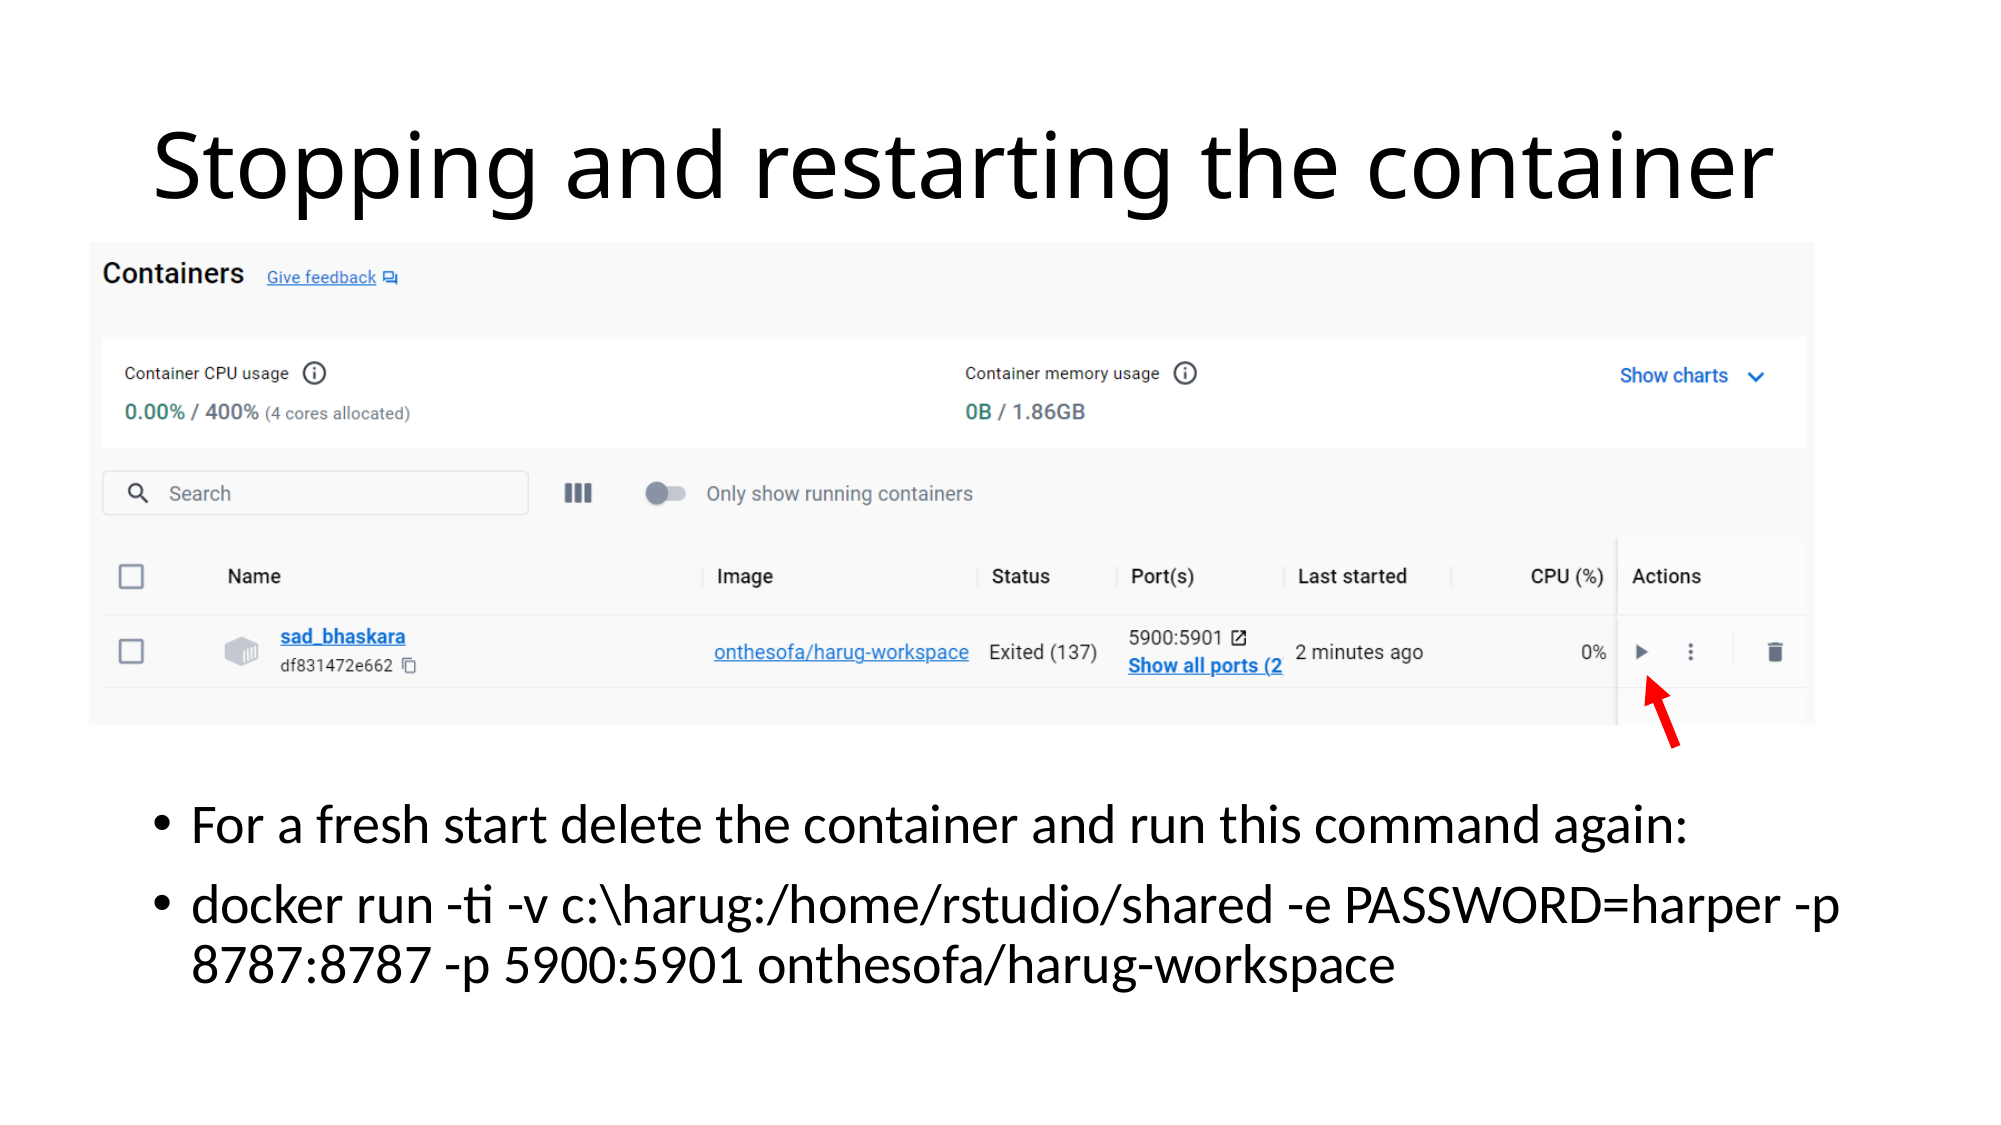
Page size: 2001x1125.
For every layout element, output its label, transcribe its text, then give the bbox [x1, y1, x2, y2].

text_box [1646, 674, 1676, 747]
list For a fresh start delete the container and run this command again: docker run -ti -v c:\harug:/home/rstudio/shared -e PASSWORD=harper -p 8787:8787 -p 5900:5901 onthesofa/harug-workspace [137, 299, 1863, 1014]
picture [89, 242, 1815, 725]
title Stopping and restarting the container [137, 59, 1863, 278]
